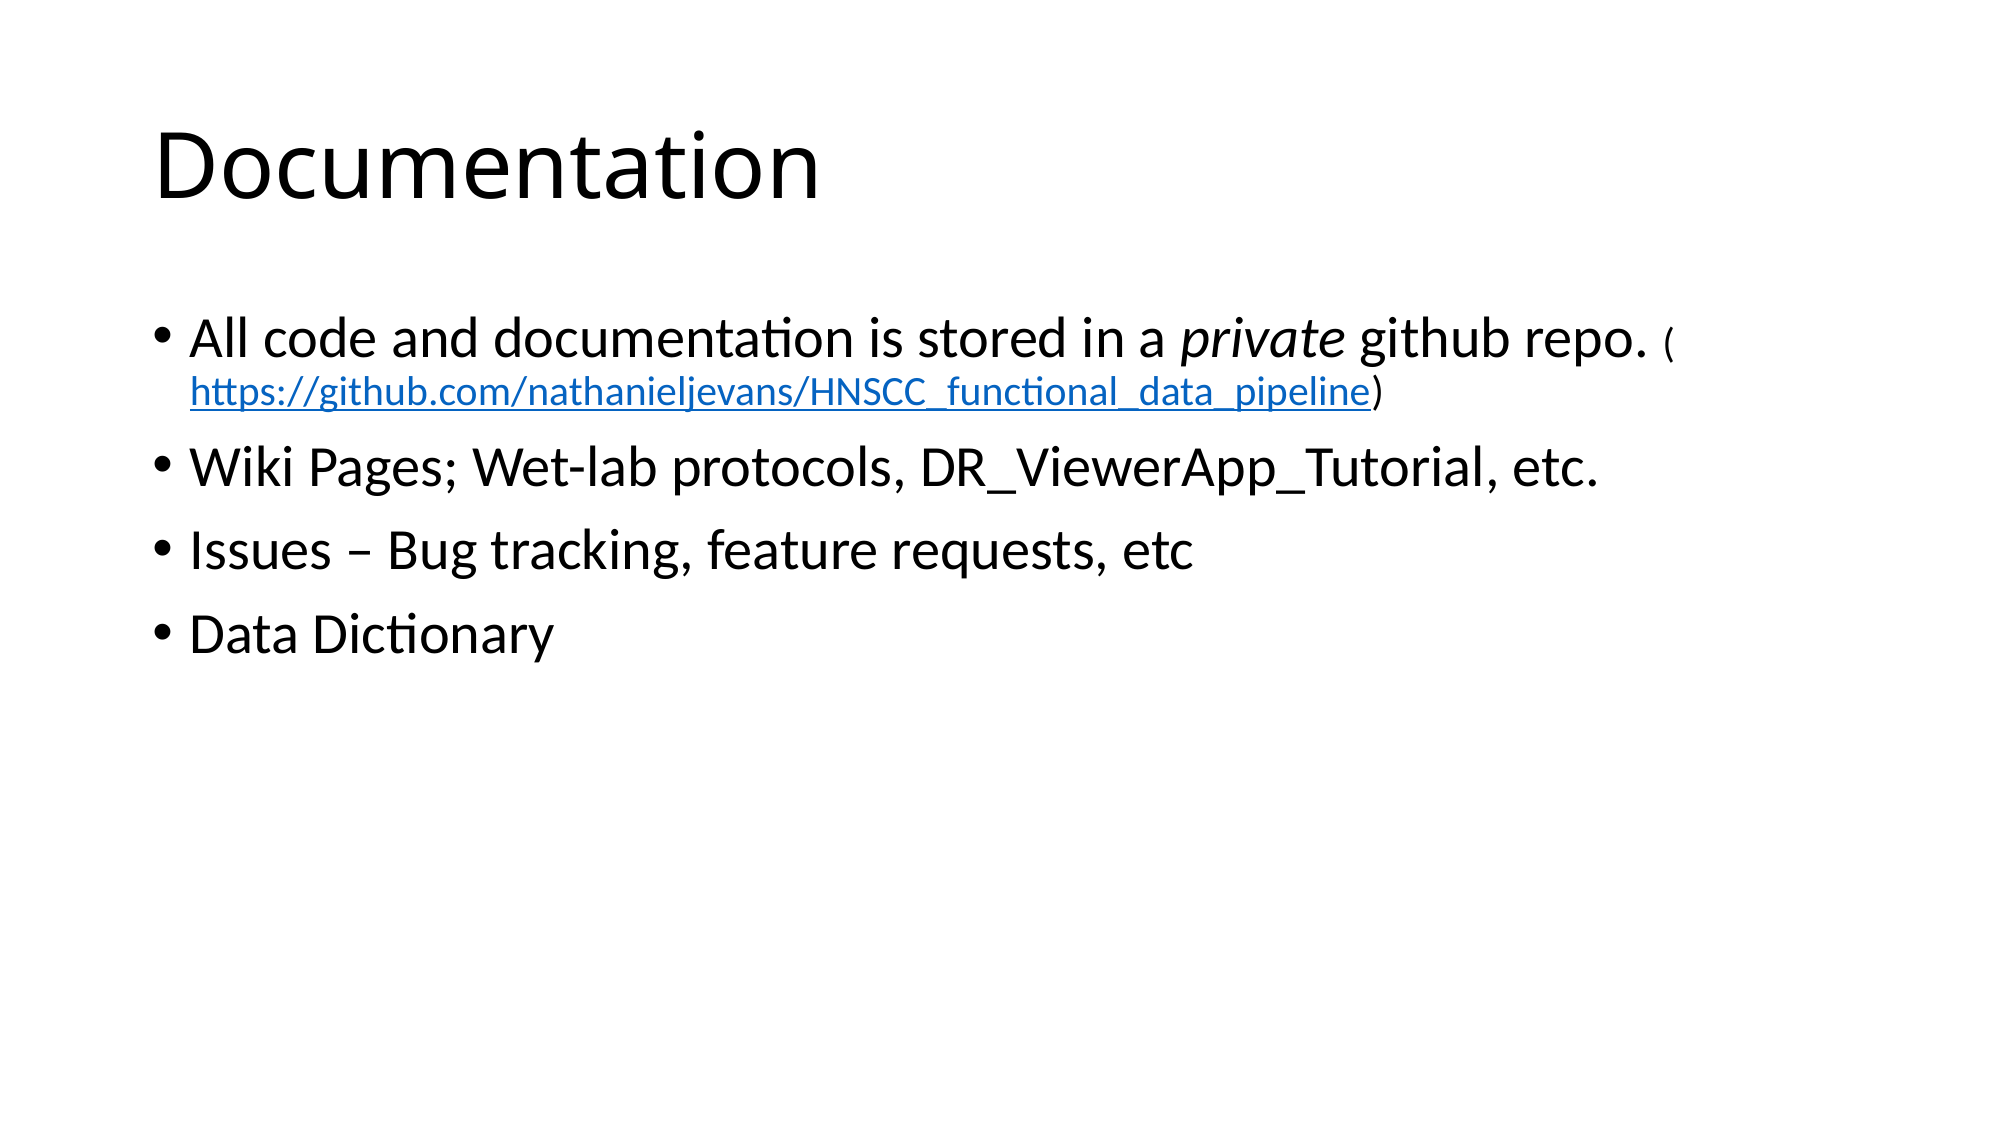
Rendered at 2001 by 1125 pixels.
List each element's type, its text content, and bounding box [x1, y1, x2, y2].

list All code and documentation is stored in a private github repo. (https://github.com/nathanieljevans/HNSCC_functional_data_pipeline) Wiki Pages; Wet-lab protocols, DR_ViewerApp_Tutorial, etc. Issues – Bug tracking, feature requests, etc Data Dictionary [137, 299, 1863, 1014]
title Documentation [137, 59, 1863, 278]
